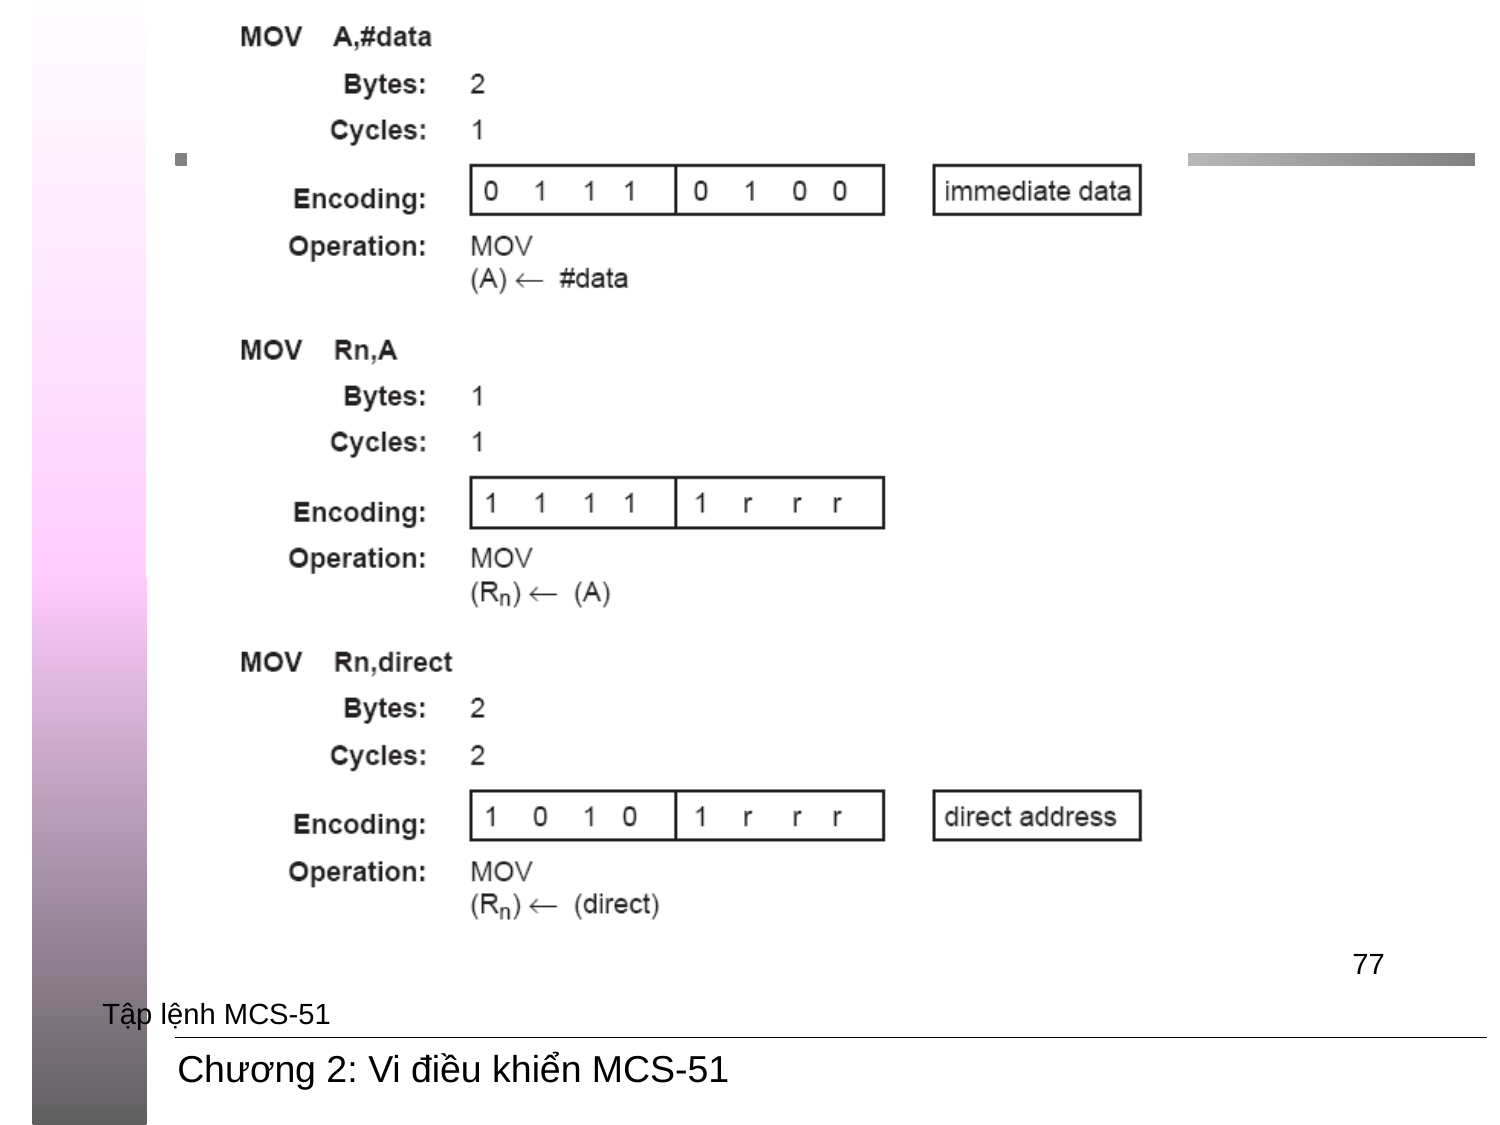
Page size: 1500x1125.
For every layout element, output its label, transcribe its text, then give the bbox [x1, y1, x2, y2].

slide_number 77 [1049, 937, 1401, 986]
footer Tập lệnh MCS-51 [87, 987, 563, 1125]
picture [187, 0, 1188, 935]
